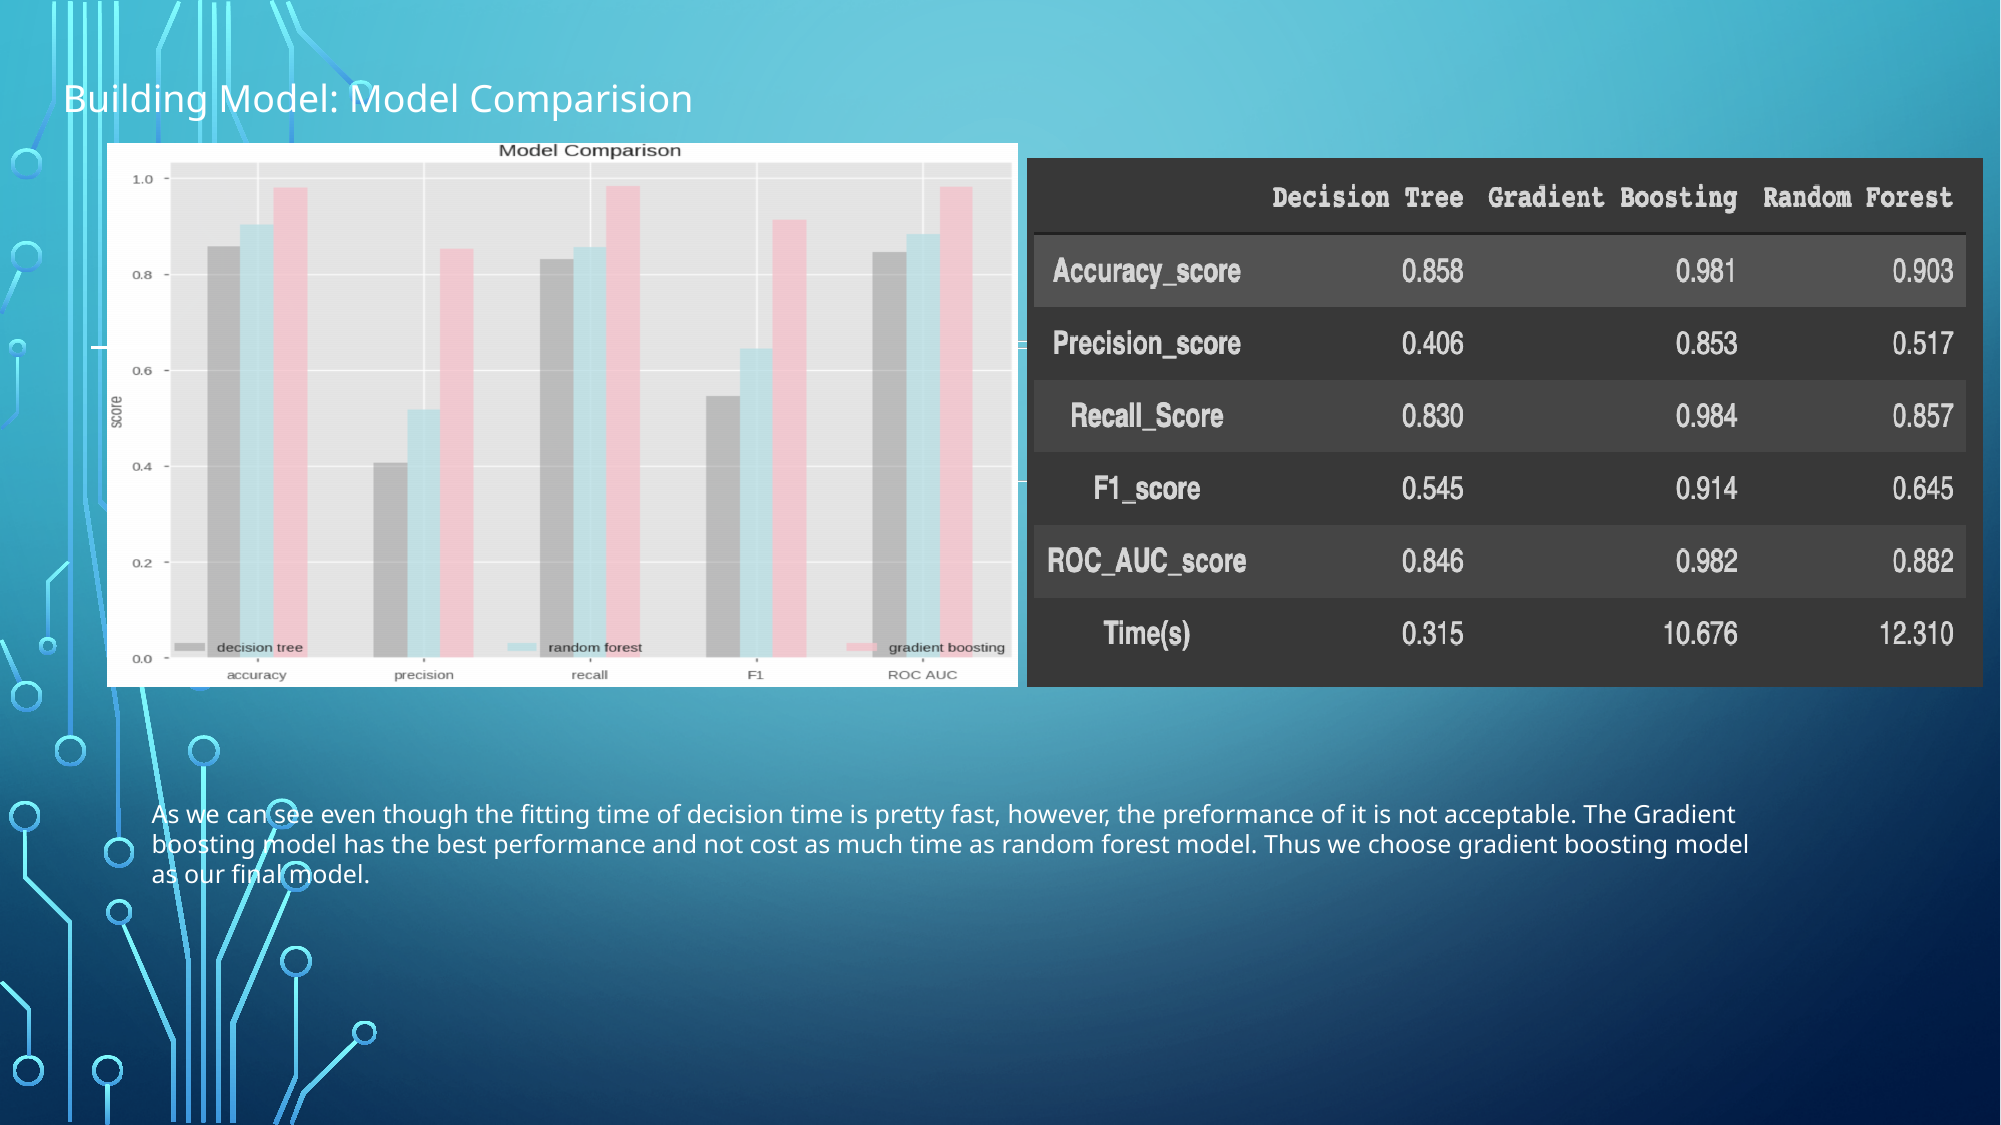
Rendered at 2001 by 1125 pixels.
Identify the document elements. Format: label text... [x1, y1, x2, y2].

text_box As we can see even though the fitting time of decision time is pretty fast, however, the preformance of it is not acceptable. The Gradient boosting model has the best performance and not cost as much time as random forest model. Thus we choose gradient boosting model as our final model. [136, 790, 1799, 896]
picture [91, 143, 1983, 688]
picture [91, 816, 229, 820]
text_box Building Model: Model Comparision [48, 67, 709, 127]
